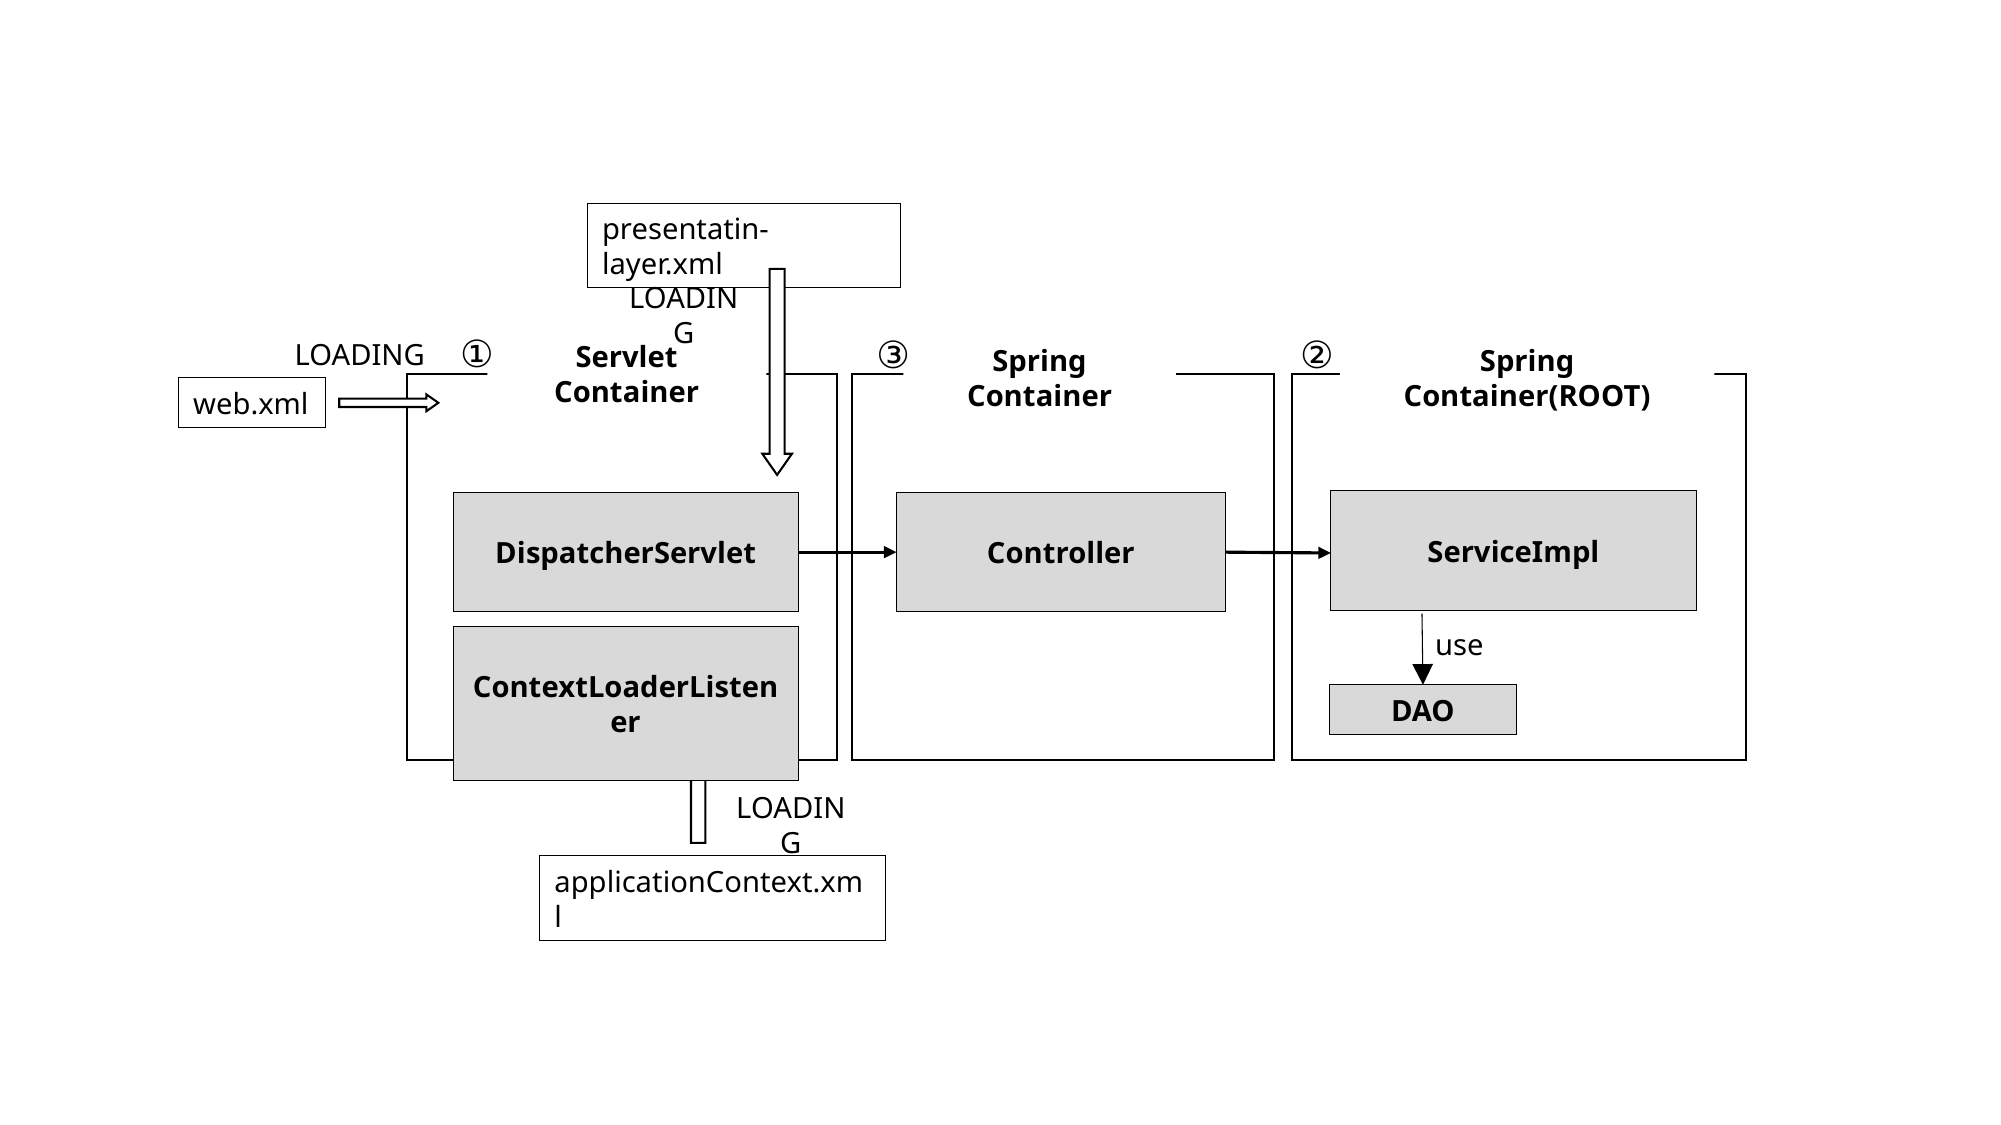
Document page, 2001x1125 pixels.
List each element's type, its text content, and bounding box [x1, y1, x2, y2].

text_box DAO [1329, 684, 1517, 735]
text_box [760, 267, 794, 477]
text_box presentatin-layer.xml [587, 203, 901, 288]
text_box [338, 392, 441, 414]
text_box ① [445, 322, 507, 383]
text_box applicationContext.xml [539, 855, 886, 941]
text_box use [1423, 618, 1508, 669]
text_box LOADING [605, 272, 763, 357]
text_box web.xml [178, 377, 326, 428]
text_box ③ [861, 323, 923, 384]
text_box Spring Container [903, 334, 1176, 420]
text_box [406, 373, 838, 761]
text_box [689, 781, 707, 844]
text_box DispatcherServlet [453, 492, 799, 612]
text_box [1291, 373, 1747, 761]
text_box ② [1285, 323, 1347, 384]
text_box Servlet Container [487, 330, 767, 416]
text_box LOADING [712, 782, 870, 867]
text_box use [1411, 618, 1421, 669]
text_box ContextLoaderListener [453, 626, 799, 781]
text_box [851, 373, 1275, 761]
text_box Spring Container(ROOT) [1339, 334, 1715, 420]
text_box LOADING [268, 329, 452, 379]
